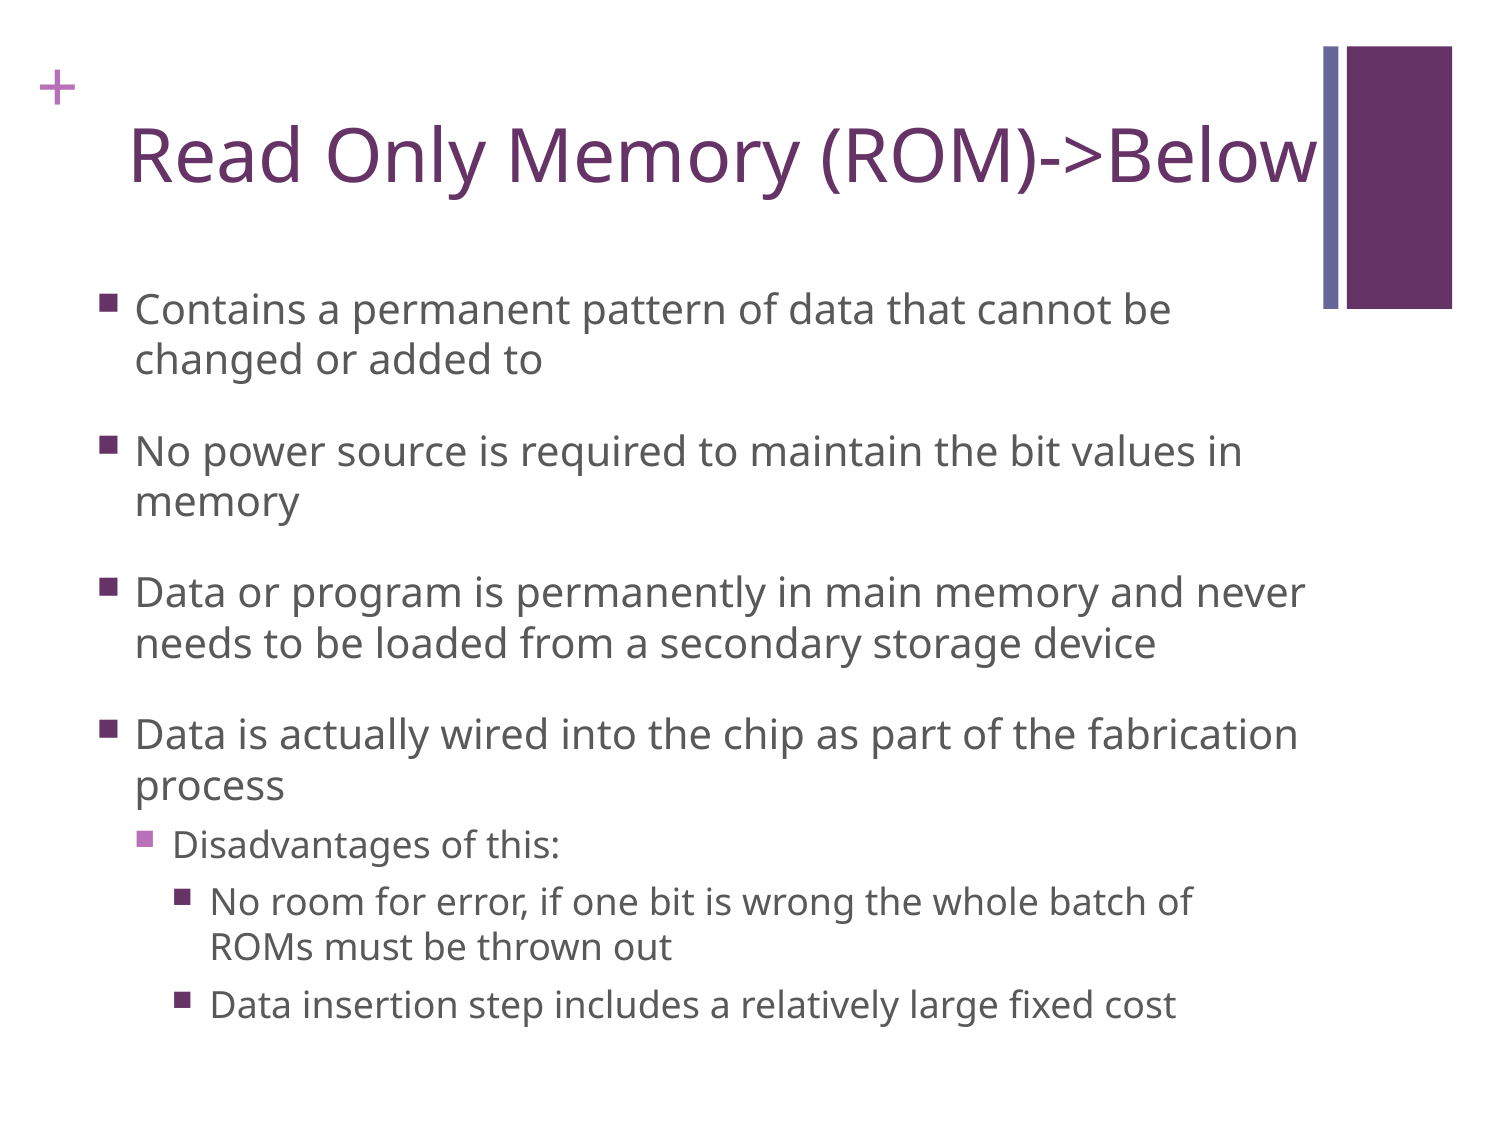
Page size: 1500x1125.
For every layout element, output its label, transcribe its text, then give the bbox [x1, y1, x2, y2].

list Contains a permanent pattern of data that cannot be changed or added to No power source is required to maintain the bit values in memory Data or program is permanently in main memory and never needs to be loaded from a secondary storage device Data is actually wired into the chip as part of the fabrication process Disadvantages of this: No room for error, if one bit is wrong the whole batch of ROMs must be thrown out Data insertion step includes a relatively large fixed cost [81, 275, 1322, 1063]
title Read Only Memory (ROM)->Below [112, 99, 1353, 283]
